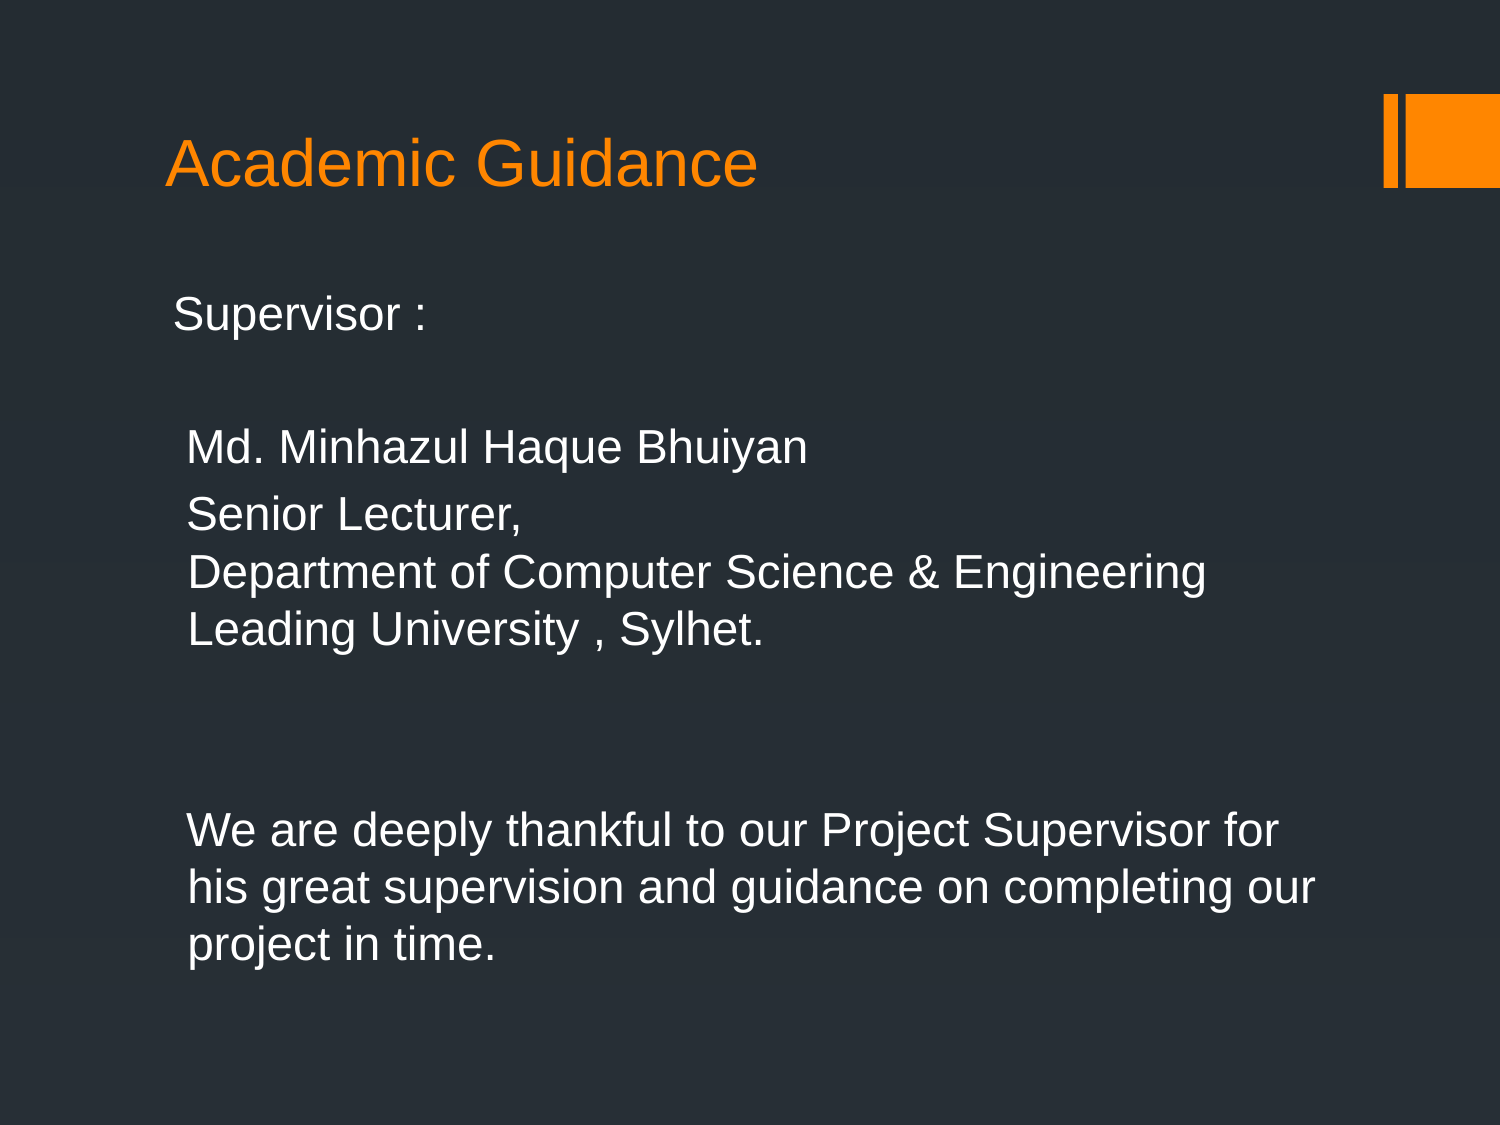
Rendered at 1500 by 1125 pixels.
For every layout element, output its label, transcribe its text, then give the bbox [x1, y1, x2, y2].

title Academic Guidance [150, 112, 1350, 288]
list Supervisor : Md. Minhazul Haque Bhuiyan Senior Lecturer, Department of Computer Science & Engineering Leading University , Sylhet. We are deeply thankful to our Project Supervisor for his great supervision and guidance on completing our project in time. [137, 275, 1338, 988]
